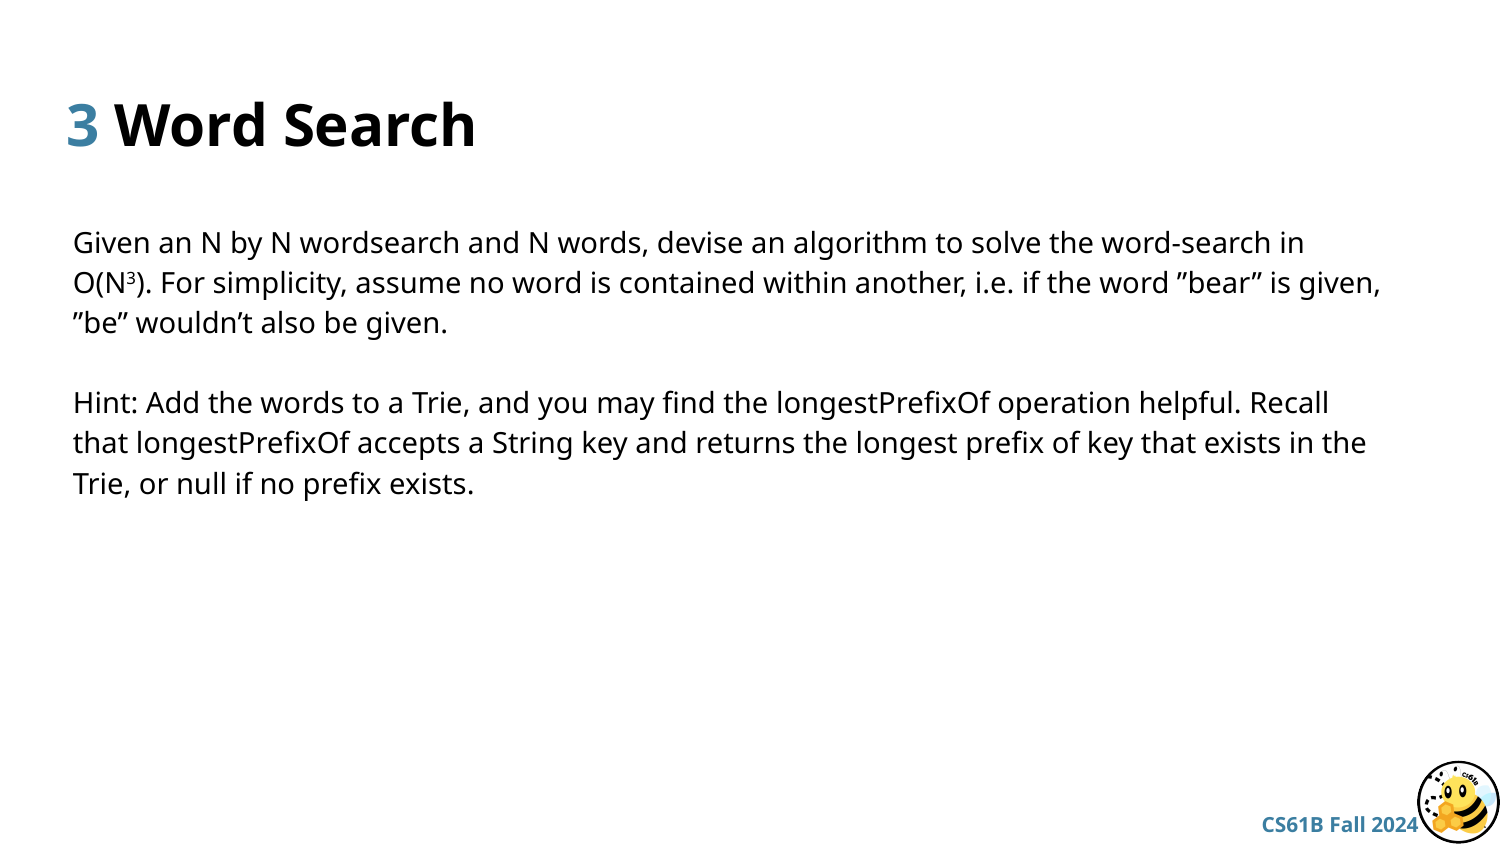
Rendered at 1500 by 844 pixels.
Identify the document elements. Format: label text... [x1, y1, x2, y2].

picture [1417, 760, 1500, 844]
title 3 Word Search [51, 72, 1449, 167]
text_box Given an N by N wordsearch and N words, devise an algorithm to solve the word-search in O(N3). For simplicity, assume no word is contained within another, i.e. if the word ”bear” is given, ”be” wouldn’t also be given. Hint: Add the words to a Trie, and you may find the longestPrefixOf operation helpful. Recall that longestPrefixOf accepts a String key and returns the longest prefix of key that exists in the Trie, or null if no prefix exists. [57, 203, 1403, 515]
